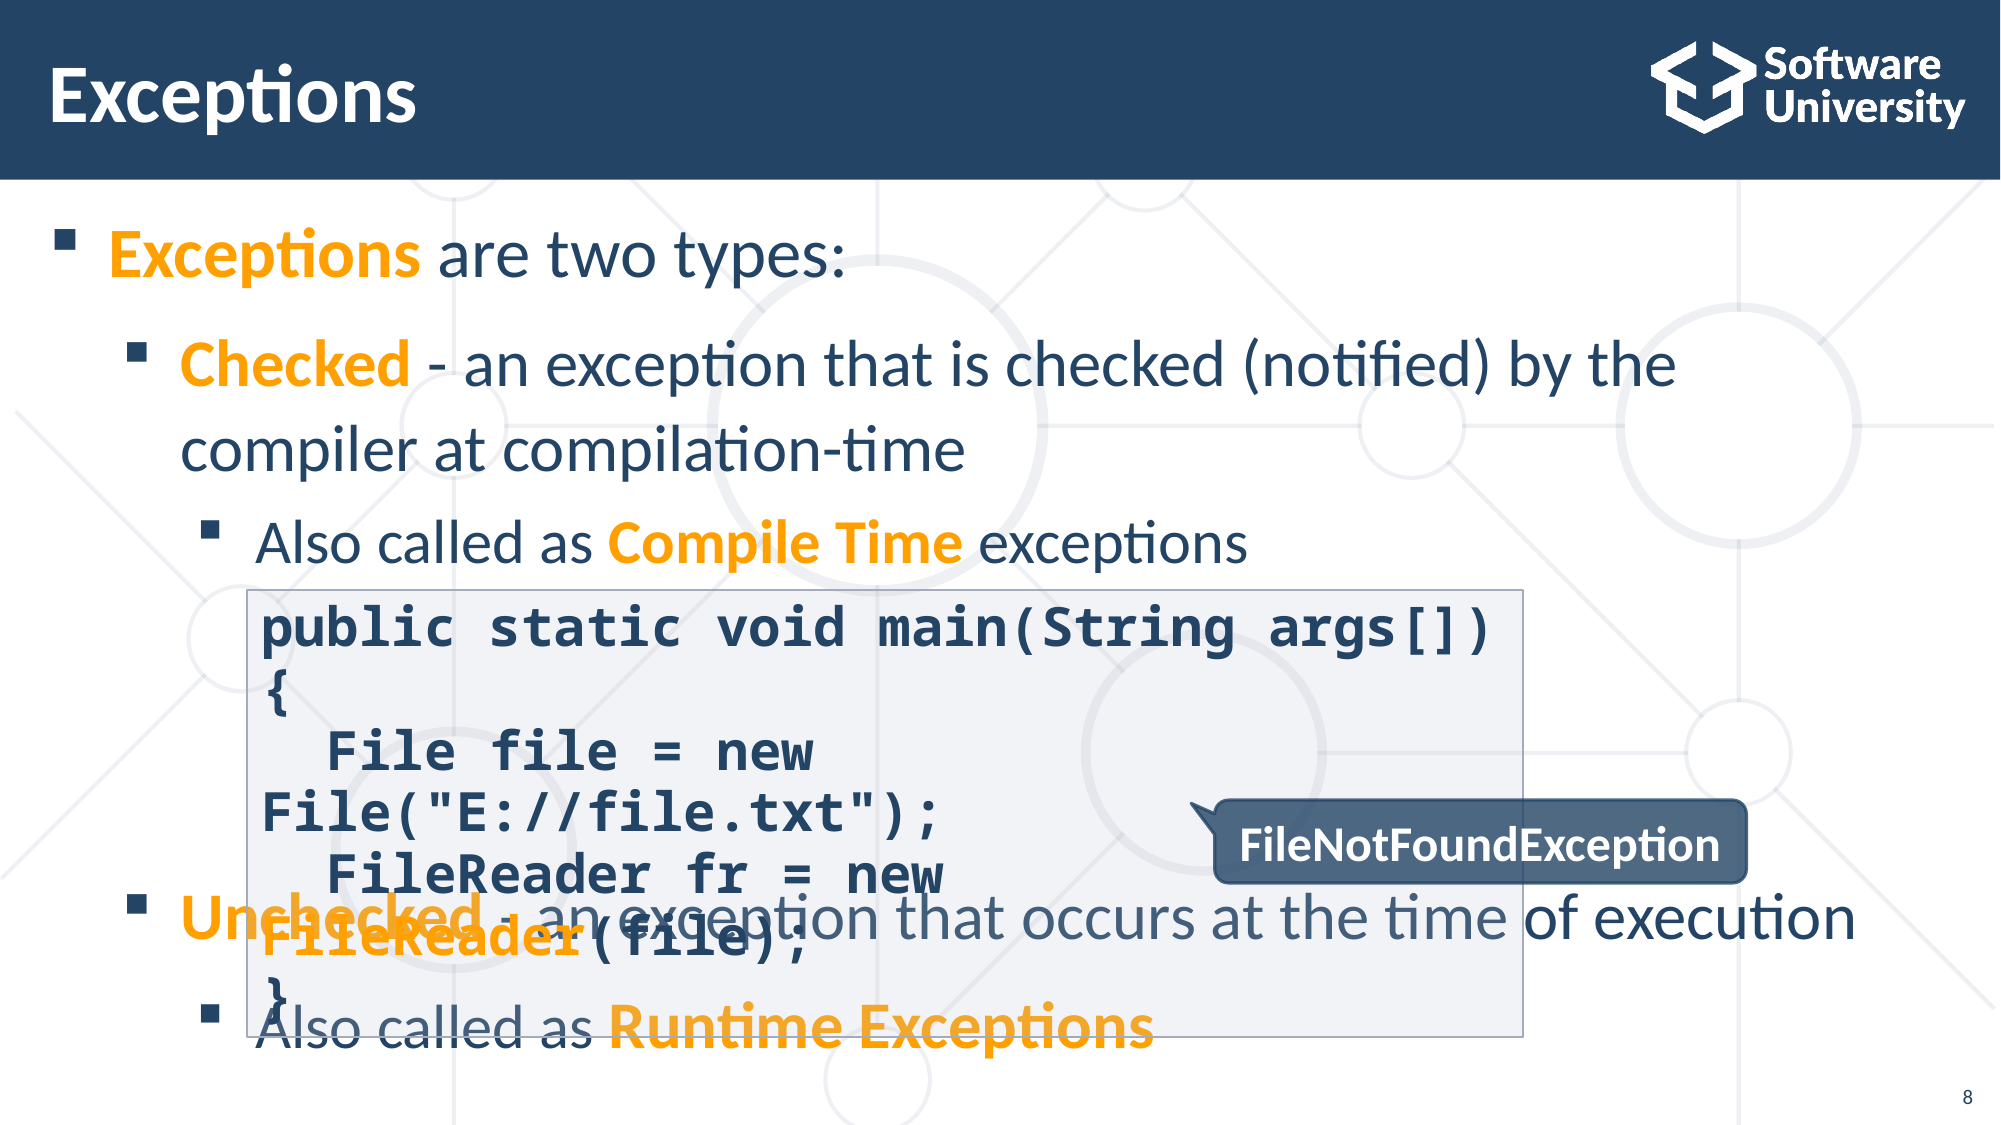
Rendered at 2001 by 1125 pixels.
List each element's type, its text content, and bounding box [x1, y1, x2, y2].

title Exceptions [31, 16, 1625, 162]
text_box public static void main(String args[]) { File file = new File("E://file.txt"); FileReader fr = new FileReader(file); } [246, 589, 1523, 1037]
text_box FileNotFoundException [1189, 797, 1749, 886]
picture [1651, 41, 1966, 134]
list Exceptions are two types: Checked - an exception that is checked (notified) by the compiler at compilation-time Also called as Compile Time exceptions Unchecked - an exception that occurs at the time of execution Also called as Runtime Exceptions [31, 196, 1970, 1101]
slide_number 8 [1927, 1067, 1989, 1117]
